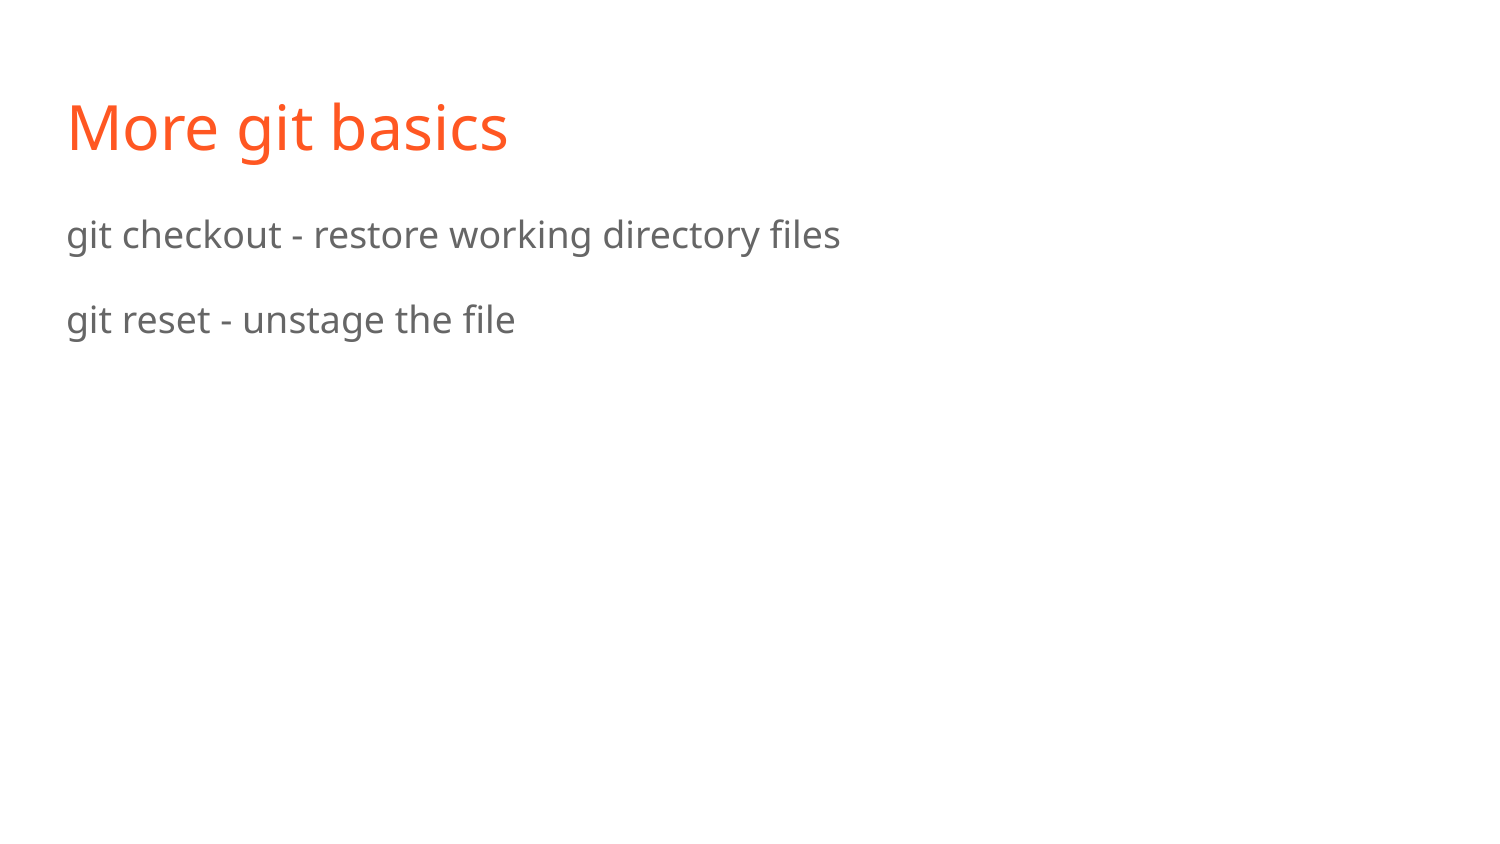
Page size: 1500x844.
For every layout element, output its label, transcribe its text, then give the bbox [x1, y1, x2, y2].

title More git basics [51, 72, 1449, 167]
list git checkout - restore working directory files git reset - unstage the file [51, 189, 1449, 750]
